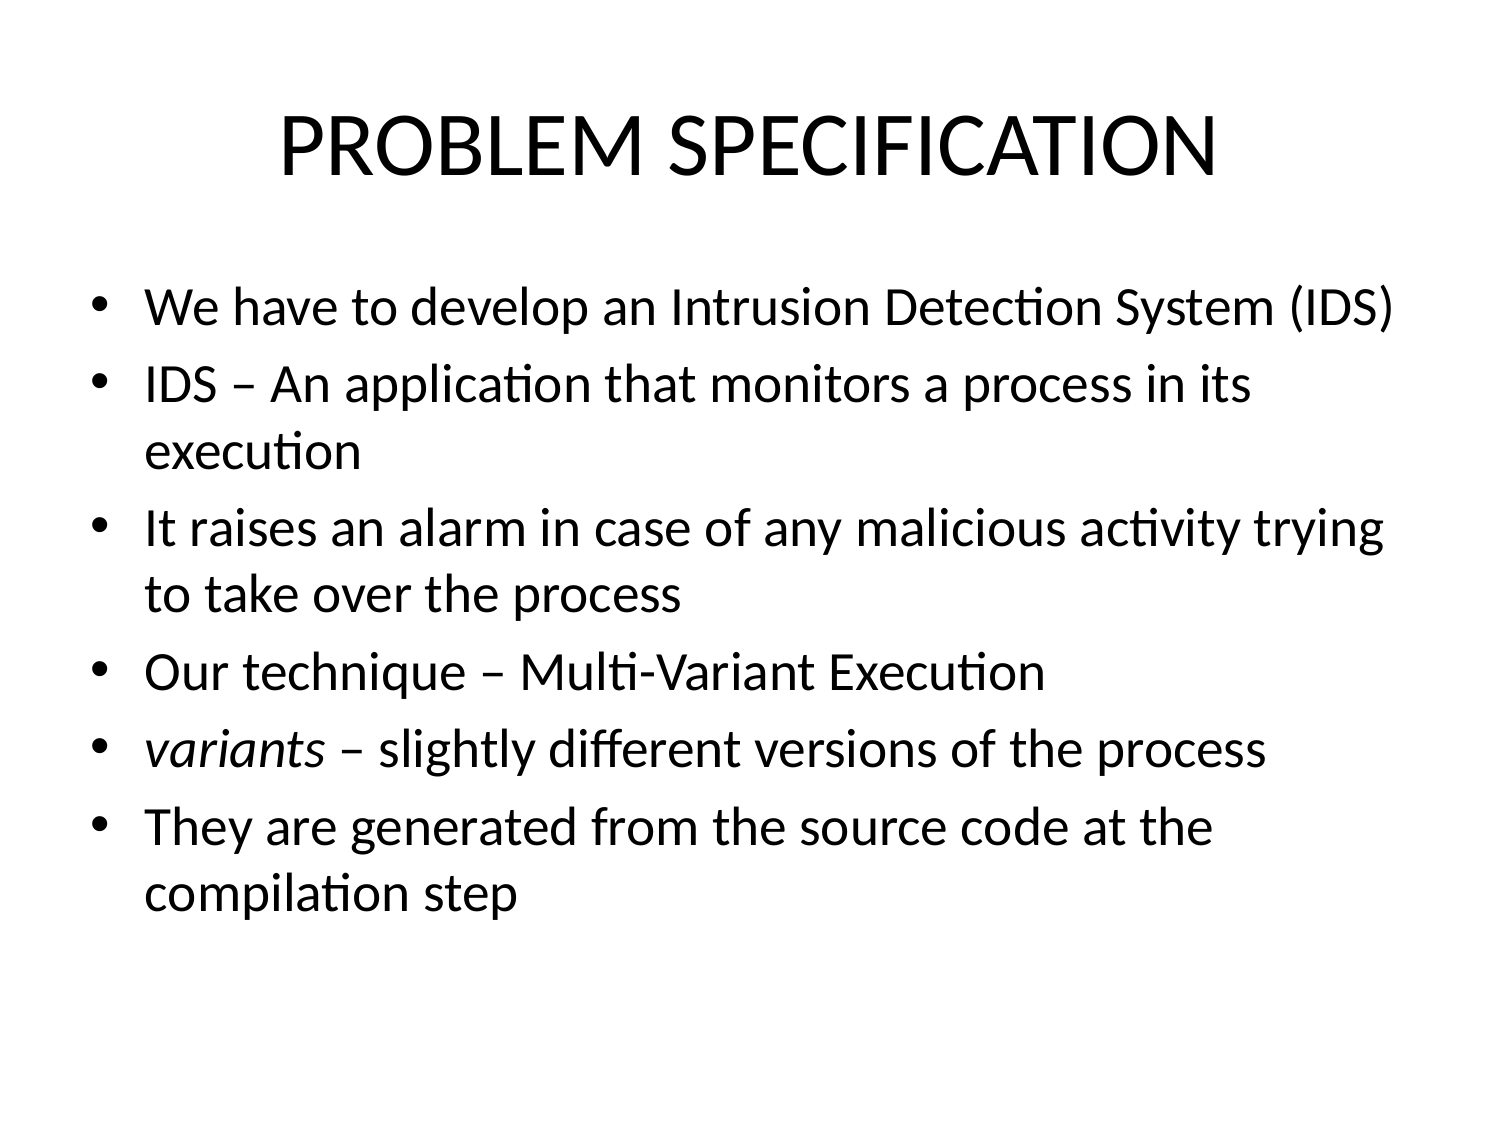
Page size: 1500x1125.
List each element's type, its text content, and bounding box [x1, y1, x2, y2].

list We have to develop an Intrusion Detection System (IDS) IDS – An application that monitors a process in its execution It raises an alarm in case of any malicious activity trying to take over the process Our technique – Multi-Variant Execution variants – slightly different versions of the process They are generated from the source code at the compilation step [75, 262, 1425, 1005]
title PROBLEM SPECIFICATION [75, 45, 1425, 233]
